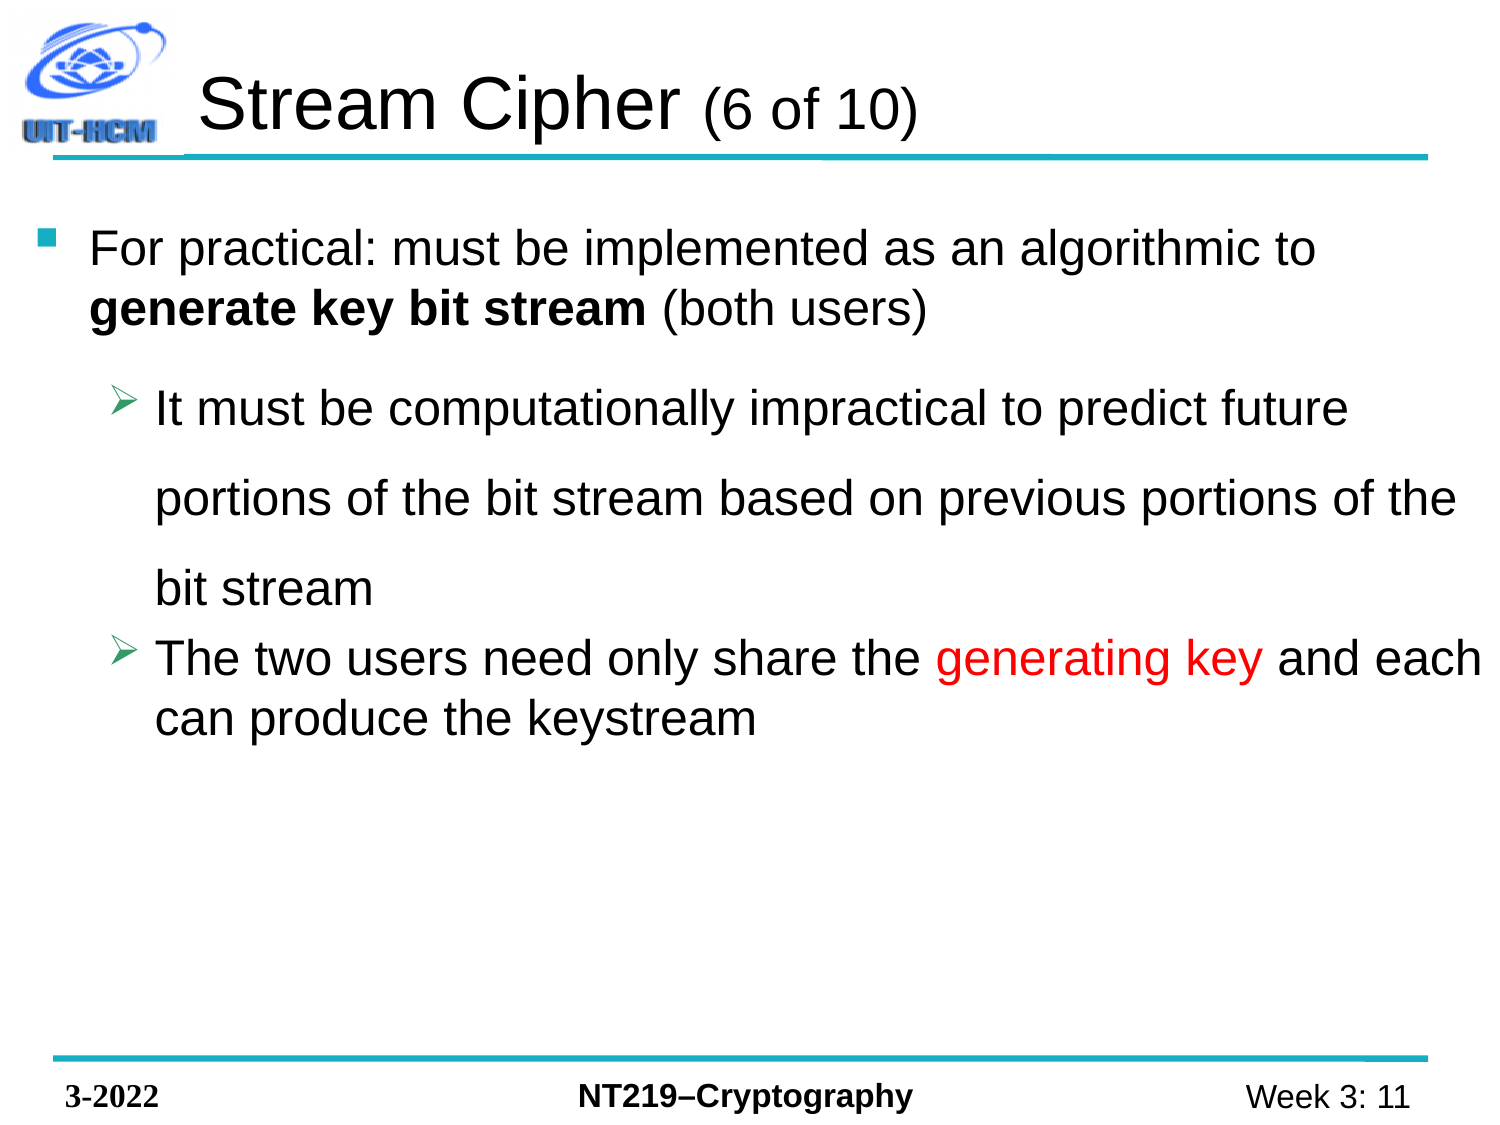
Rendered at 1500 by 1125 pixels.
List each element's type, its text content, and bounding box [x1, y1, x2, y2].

title Stream Cipher (6 of 10) [183, 0, 1400, 202]
picture [5, 8, 183, 155]
list For practical: must be implemented as an algorithmic to generate key bit stream (both users) It must be computationally impractical to predict future portions of the bit stream based on previous portions of the bit stream The two users need only share the generating key and each can produce the keystream [17, 208, 1500, 861]
